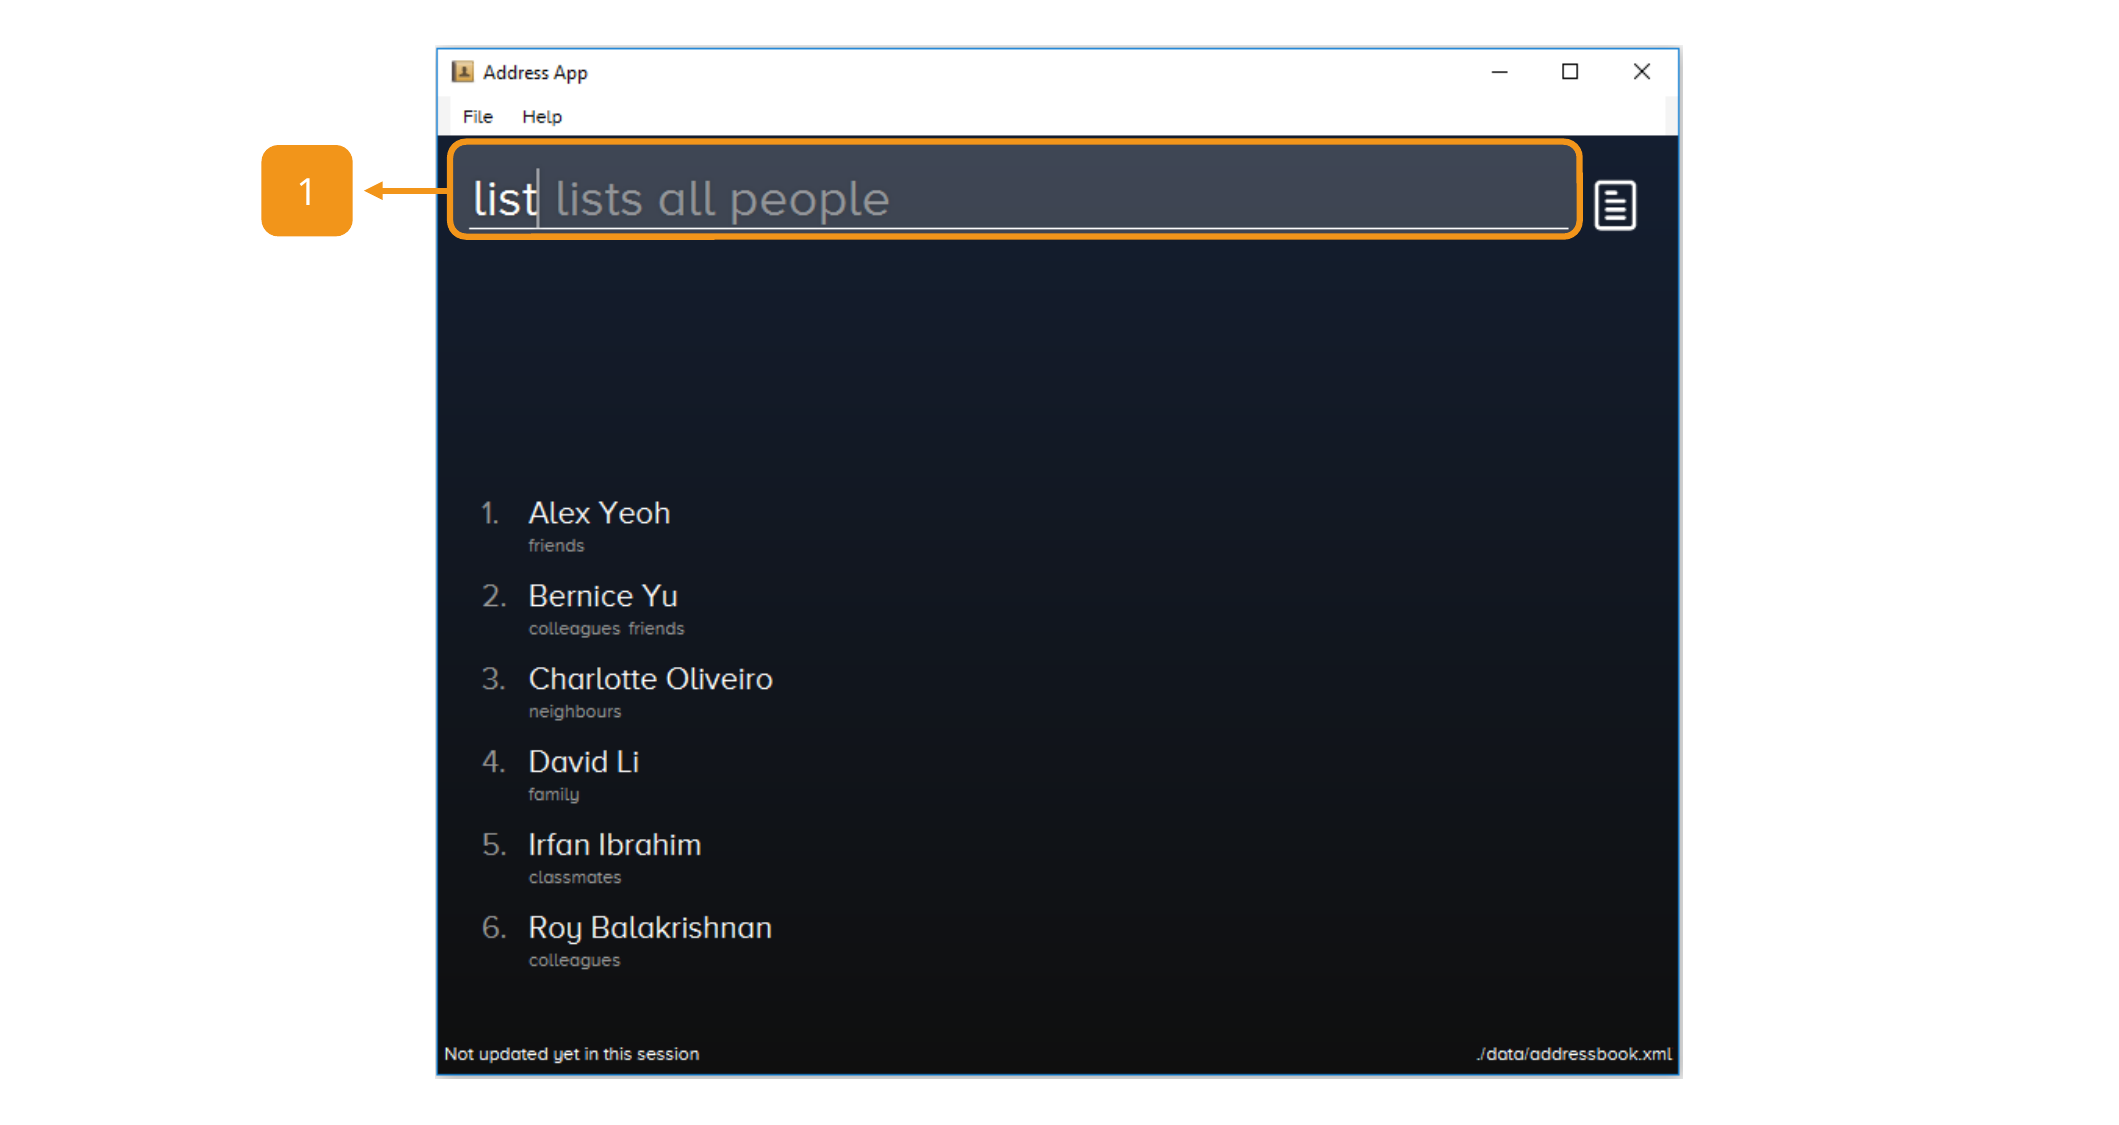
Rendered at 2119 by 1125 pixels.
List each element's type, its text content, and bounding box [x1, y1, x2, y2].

picture [435, 45, 1683, 1079]
text_box 1 [263, 146, 352, 235]
